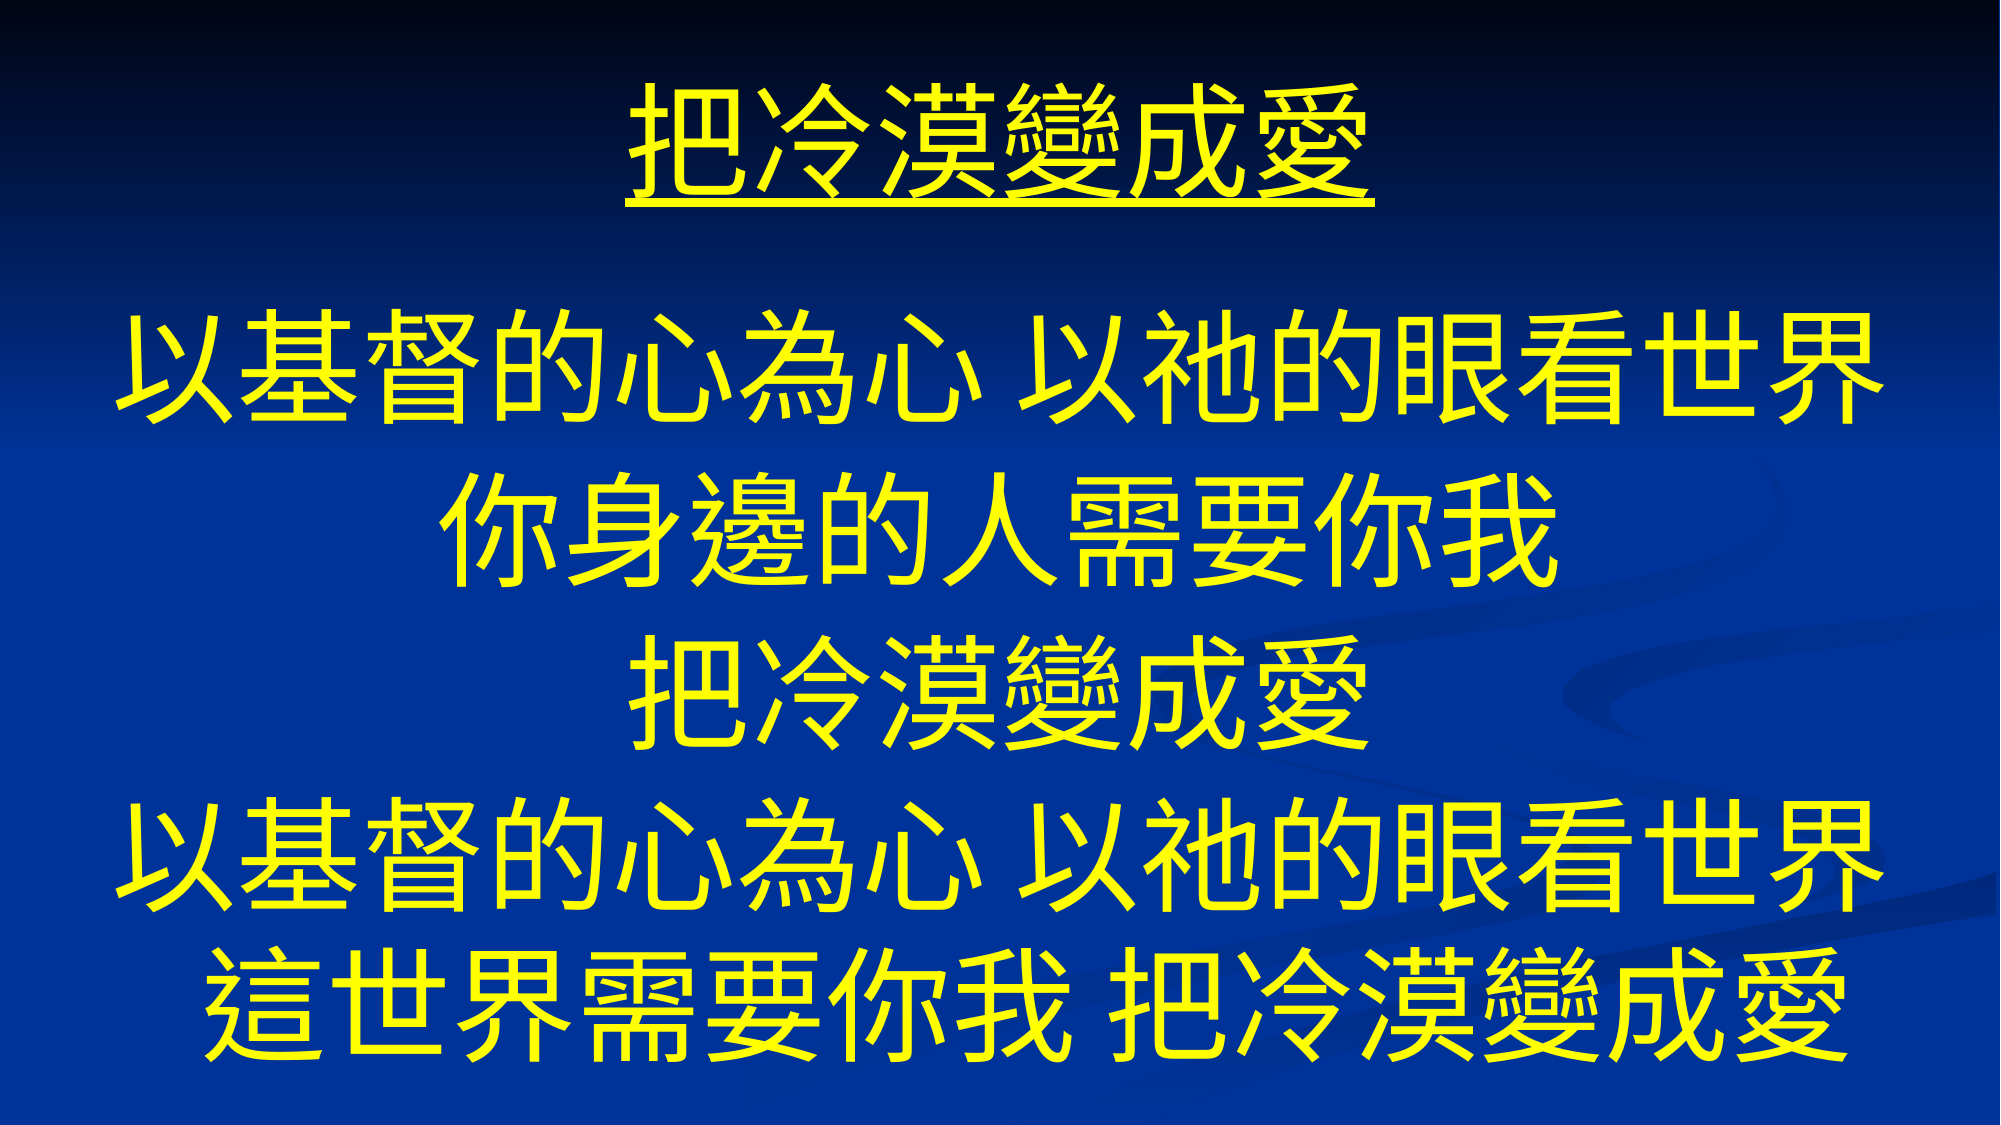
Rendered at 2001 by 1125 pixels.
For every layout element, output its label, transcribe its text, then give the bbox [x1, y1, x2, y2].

title 把冷漠變成愛 [99, 45, 1900, 233]
list 以基督的心為心 以祂的眼看世界 你身邊的人需要你我 把冷漠變成愛 以基督的心為心 以祂的眼看世界這世界需要你我 把冷漠變成愛 [54, 282, 1945, 1025]
